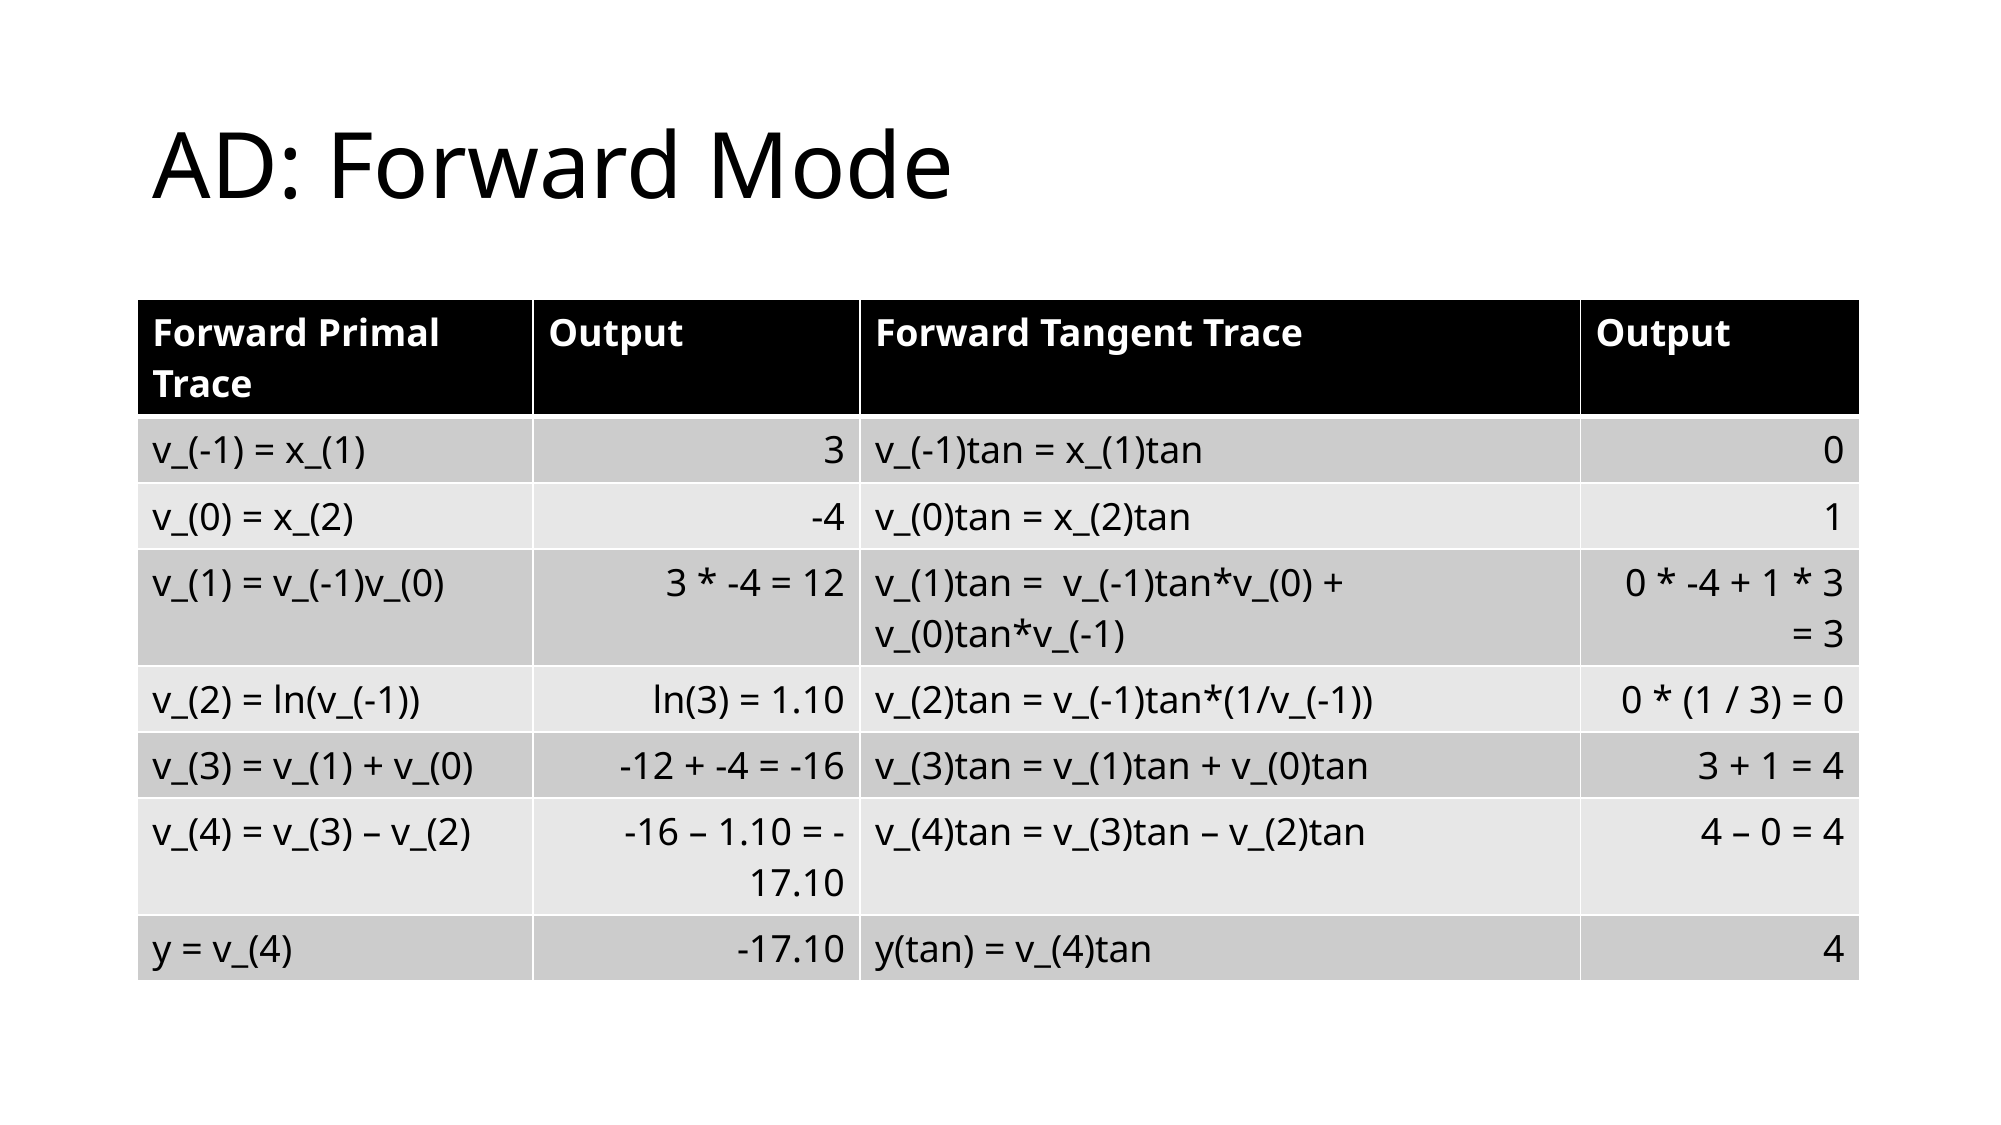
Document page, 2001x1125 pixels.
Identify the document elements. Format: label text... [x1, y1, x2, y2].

table_header Forward Primal Trace [138, 300, 532, 414]
table_cell v_(2) = ln(v_(-1)) [138, 667, 532, 731]
table_cell 0 * (1 / 3) = 0 [1581, 667, 1859, 731]
table_header Output [534, 300, 859, 414]
table_cell y(tan) = v_(4)tan [861, 916, 1580, 980]
table_cell v_(2)tan = v_(-1)tan*(1/v_(-1)) [861, 667, 1580, 731]
table_cell 3 + 1 = 4 [1581, 733, 1859, 797]
table_cell v_(4)tan = v_(3)tan – v_(2)tan [861, 799, 1580, 914]
table_cell -12 + -4 = -16 [534, 733, 859, 797]
table_cell -4 [534, 484, 859, 548]
table_cell -17.10 [534, 916, 859, 980]
table_cell v_(0)tan = x_(2)tan [861, 484, 1580, 548]
table_cell -16 – 1.10 = -17.10 [534, 799, 859, 914]
table_cell ln(3) = 1.10 [534, 667, 859, 731]
table_cell v_(1) = v_(-1)v_(0) [138, 550, 532, 665]
table_cell 3 * -4 = 12 [534, 550, 859, 665]
table_cell 0 * -4 + 1 * 3 = 3 [1581, 550, 1859, 665]
table_cell 3 [534, 419, 859, 482]
table_header Forward Tangent Trace [861, 300, 1580, 414]
table_cell 0 [1581, 419, 1859, 482]
title AD: Forward Mode [137, 59, 1863, 278]
table_header Output [1581, 300, 1859, 414]
table_cell v_(4) = v_(3) – v_(2) [138, 799, 532, 914]
table_cell v_(3) = v_(1) + v_(0) [138, 733, 532, 797]
table_cell v_(1)tan = v_(-1)tan*v_(0) + v_(0)tan*v_(-1) [861, 550, 1580, 665]
table_cell v_(-1) = x_(1) [138, 419, 532, 482]
table_cell 4 [1581, 916, 1859, 980]
table_cell y = v_(4) [138, 916, 532, 980]
table_cell 1 [1581, 484, 1859, 548]
table_cell v_(3)tan = v_(1)tan + v_(0)tan [861, 733, 1580, 797]
table_cell v_(0) = x_(2) [138, 484, 532, 548]
table_cell v_(-1)tan = x_(1)tan [861, 419, 1580, 482]
table_cell 4 – 0 = 4 [1581, 799, 1859, 914]
